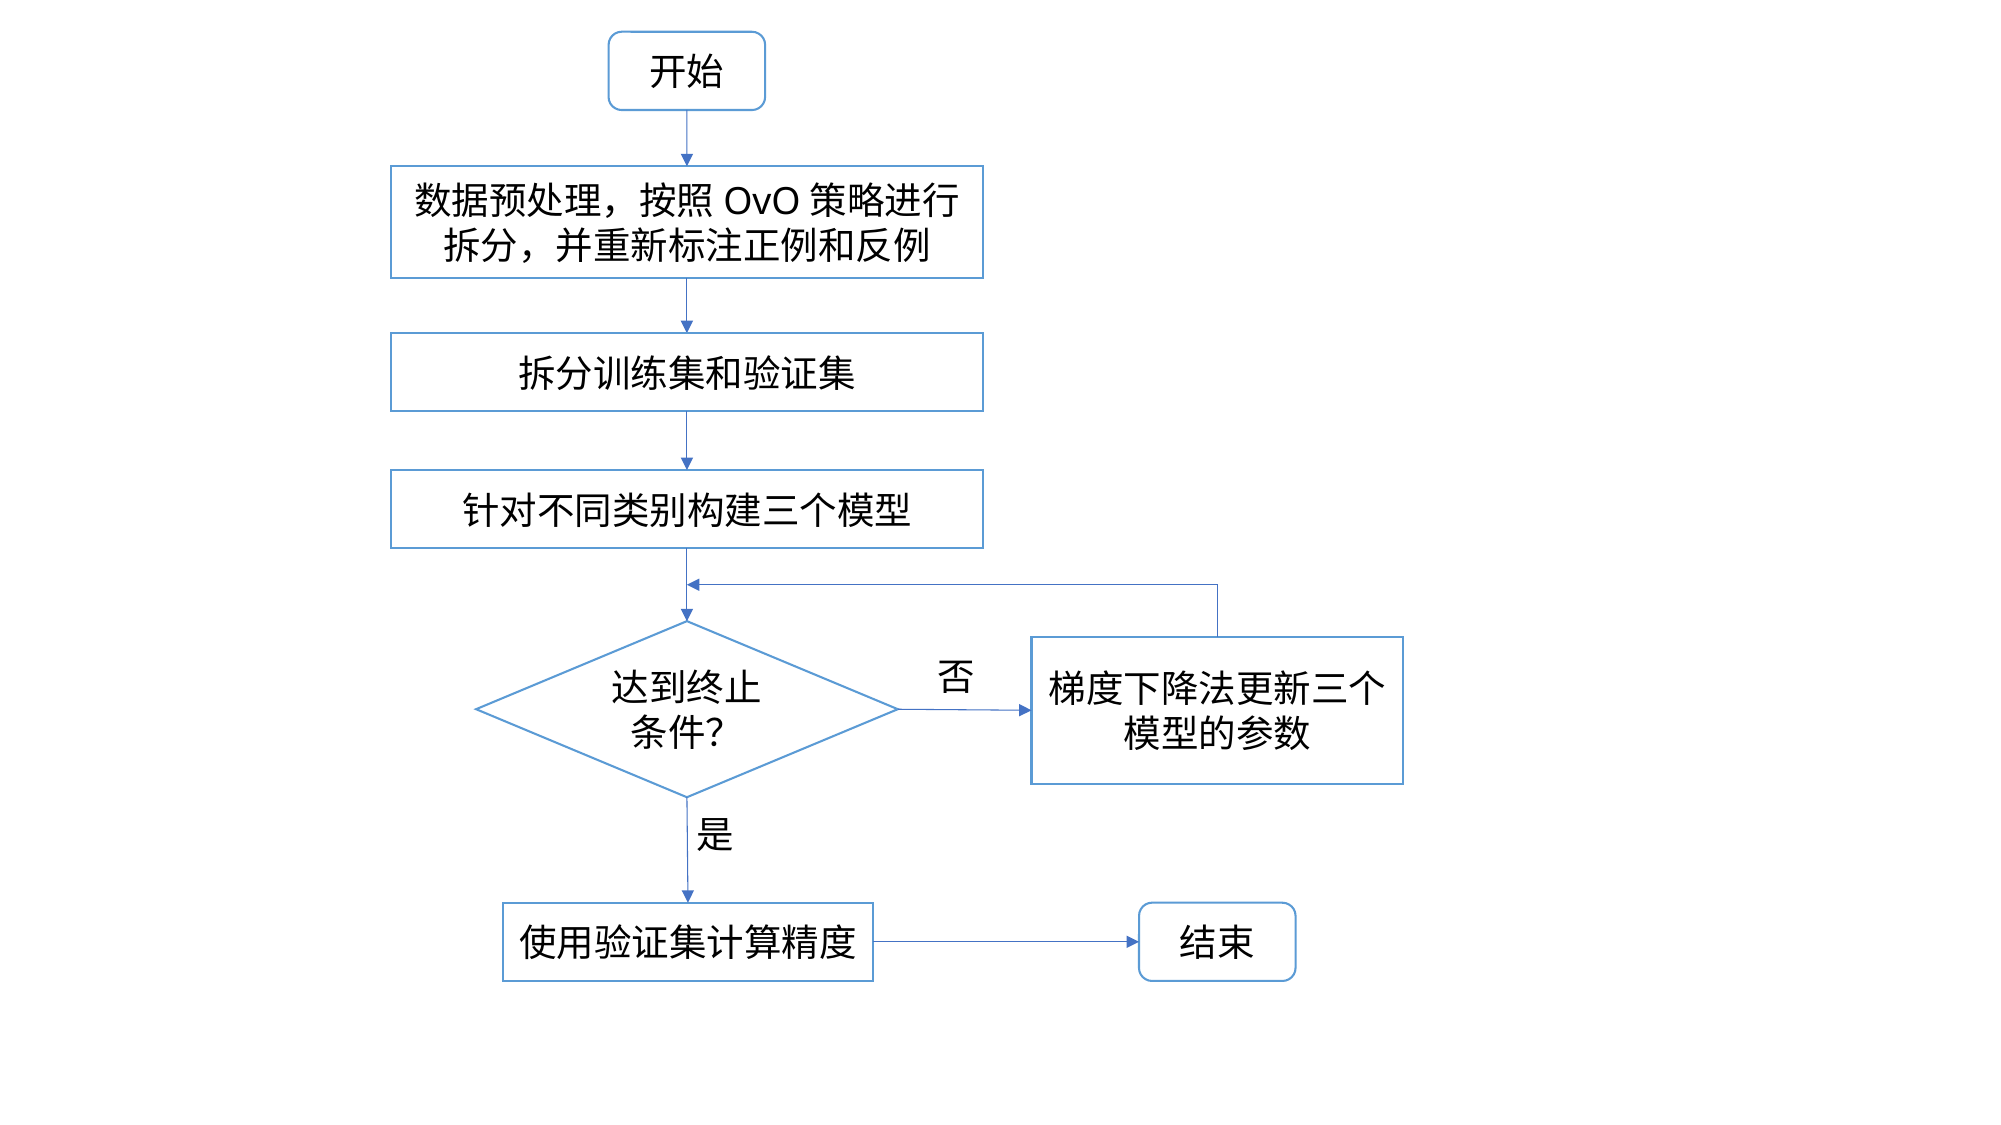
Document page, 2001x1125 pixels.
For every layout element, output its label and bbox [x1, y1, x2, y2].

text_box [391, 31, 1404, 981]
